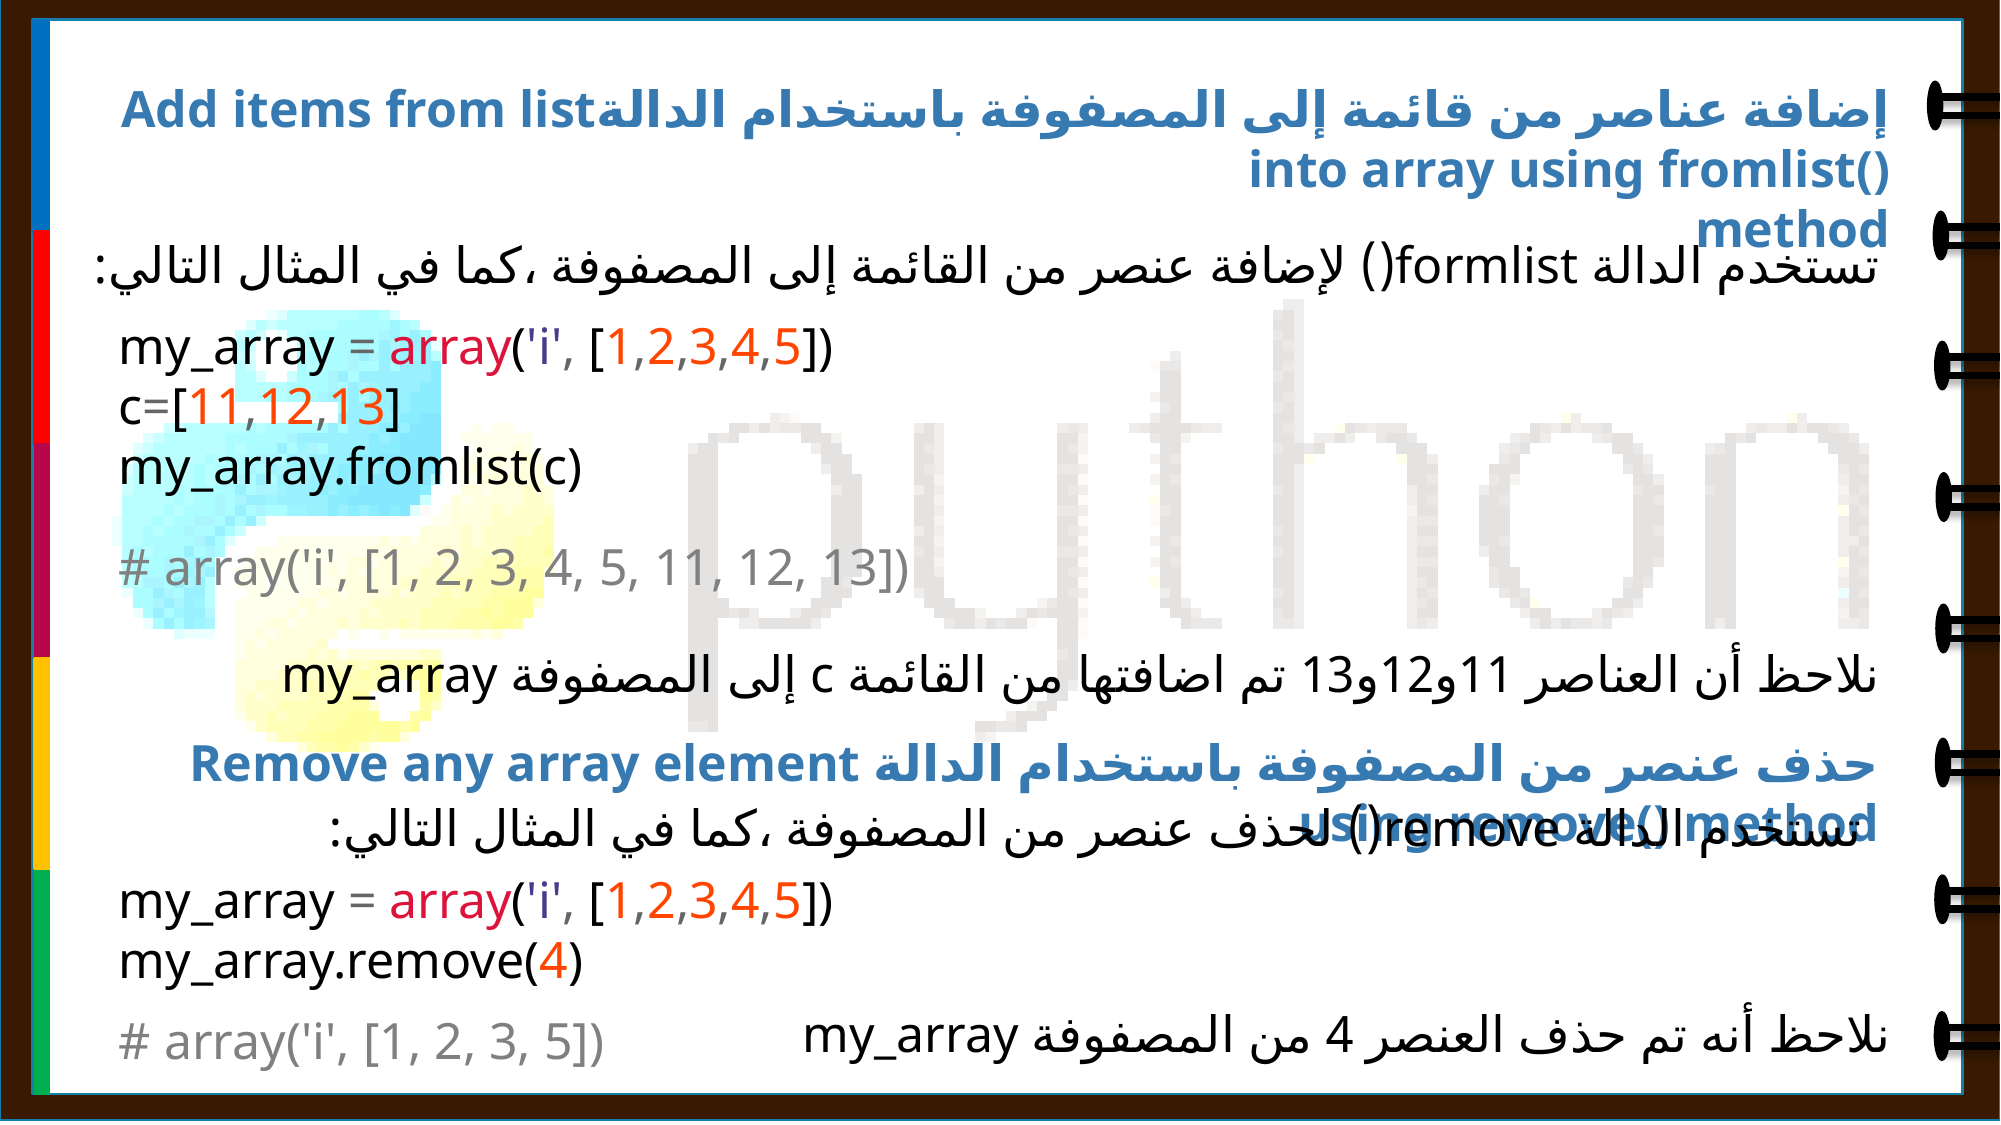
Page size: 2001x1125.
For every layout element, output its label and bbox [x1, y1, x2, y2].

text_box [0, 0, 2000, 1121]
